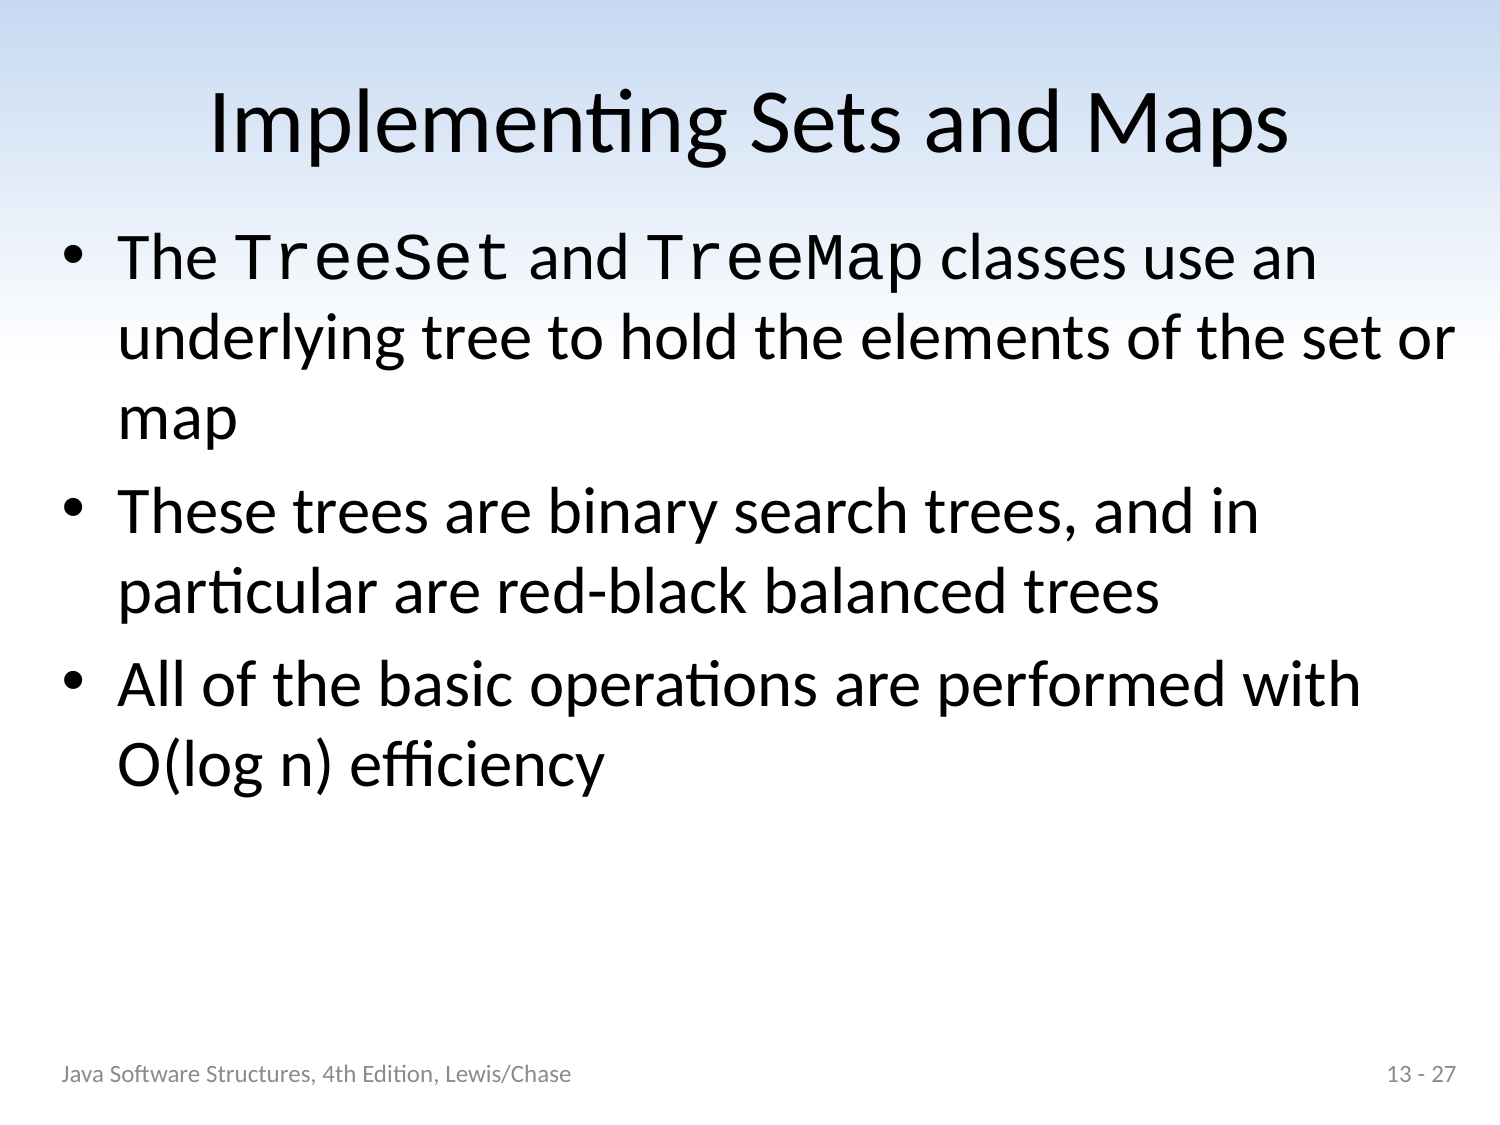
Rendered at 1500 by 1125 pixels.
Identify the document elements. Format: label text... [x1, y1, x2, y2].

footer Java Software Structures, 4th Edition, Lewis/Chase [46, 1042, 1122, 1103]
list The TreeSet and TreeMap classes use an underlying tree to hold the elements of the set or map These trees are binary search trees, and in particular are red-black balanced trees All of the basic operations are performed with O(log n) efficiency [46, 205, 1473, 1043]
title Implementing Sets and Maps [28, 45, 1473, 186]
slide_number 13 - 27 [1122, 1042, 1472, 1103]
